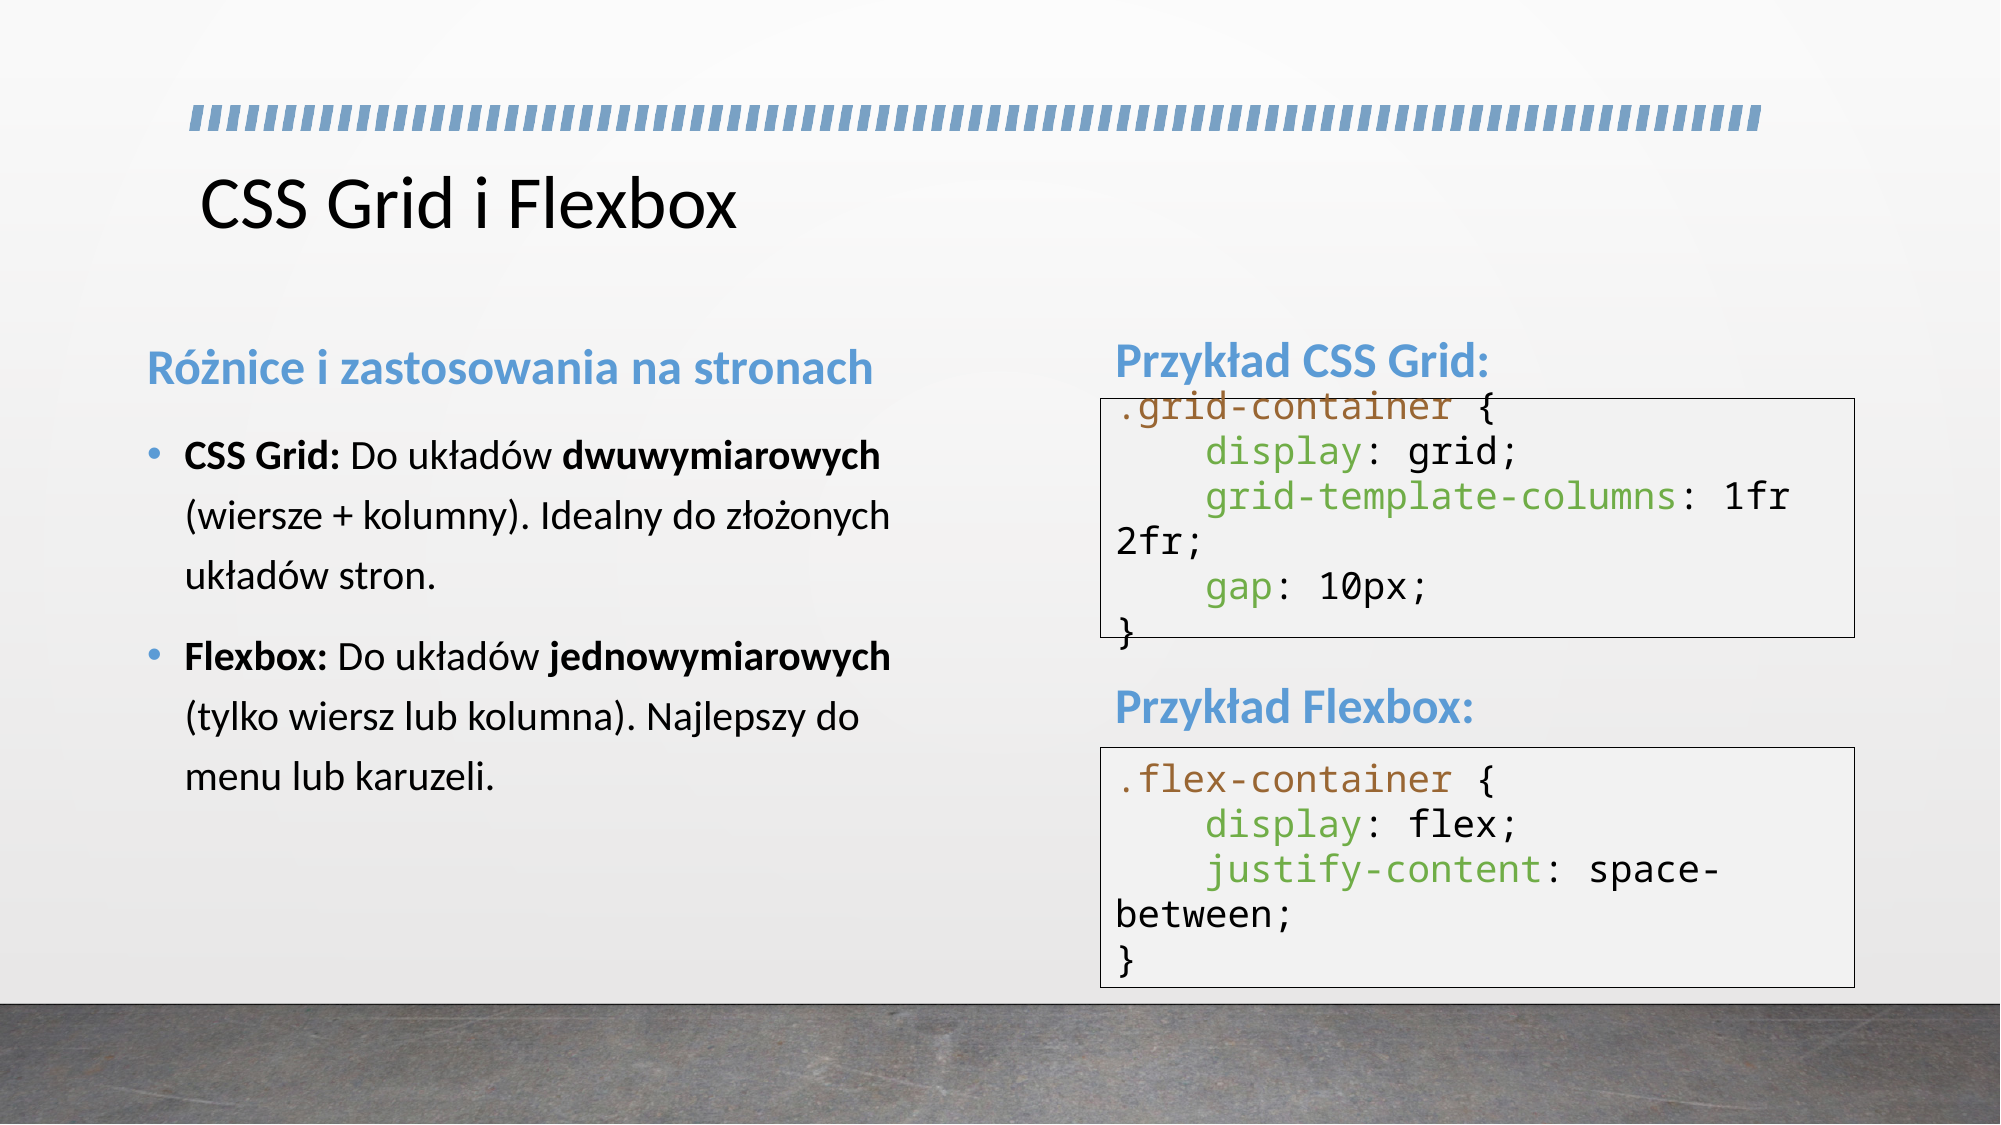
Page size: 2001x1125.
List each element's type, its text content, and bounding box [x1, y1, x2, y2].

list .grid-container { display: grid; grid-template-columns: 1fr 2fr; gap: 10px; } [1100, 190, 1855, 747]
title CSS Grid i Flexbox [185, 156, 1762, 330]
text_box Przykład Flexbox: [1100, 665, 1551, 741]
text_box .flex-container { display: flex; justify-content: space-between; } [1100, 747, 1855, 988]
list CSS Grid: Do układów dwuwymiarowych (wiersze + kolumny). Idealny do złożonych układów stron. Flexbox: Do układów jednowymiarowych (tylko wiersz lub kolumna). Najlepszy do menu lub karuzeli. [132, 410, 947, 820]
list Przykład CSS Grid: [1855, 263, 1863, 396]
picture [0, 1004, 2000, 1124]
list Różnice i zastosowania na stronach [132, 270, 894, 403]
